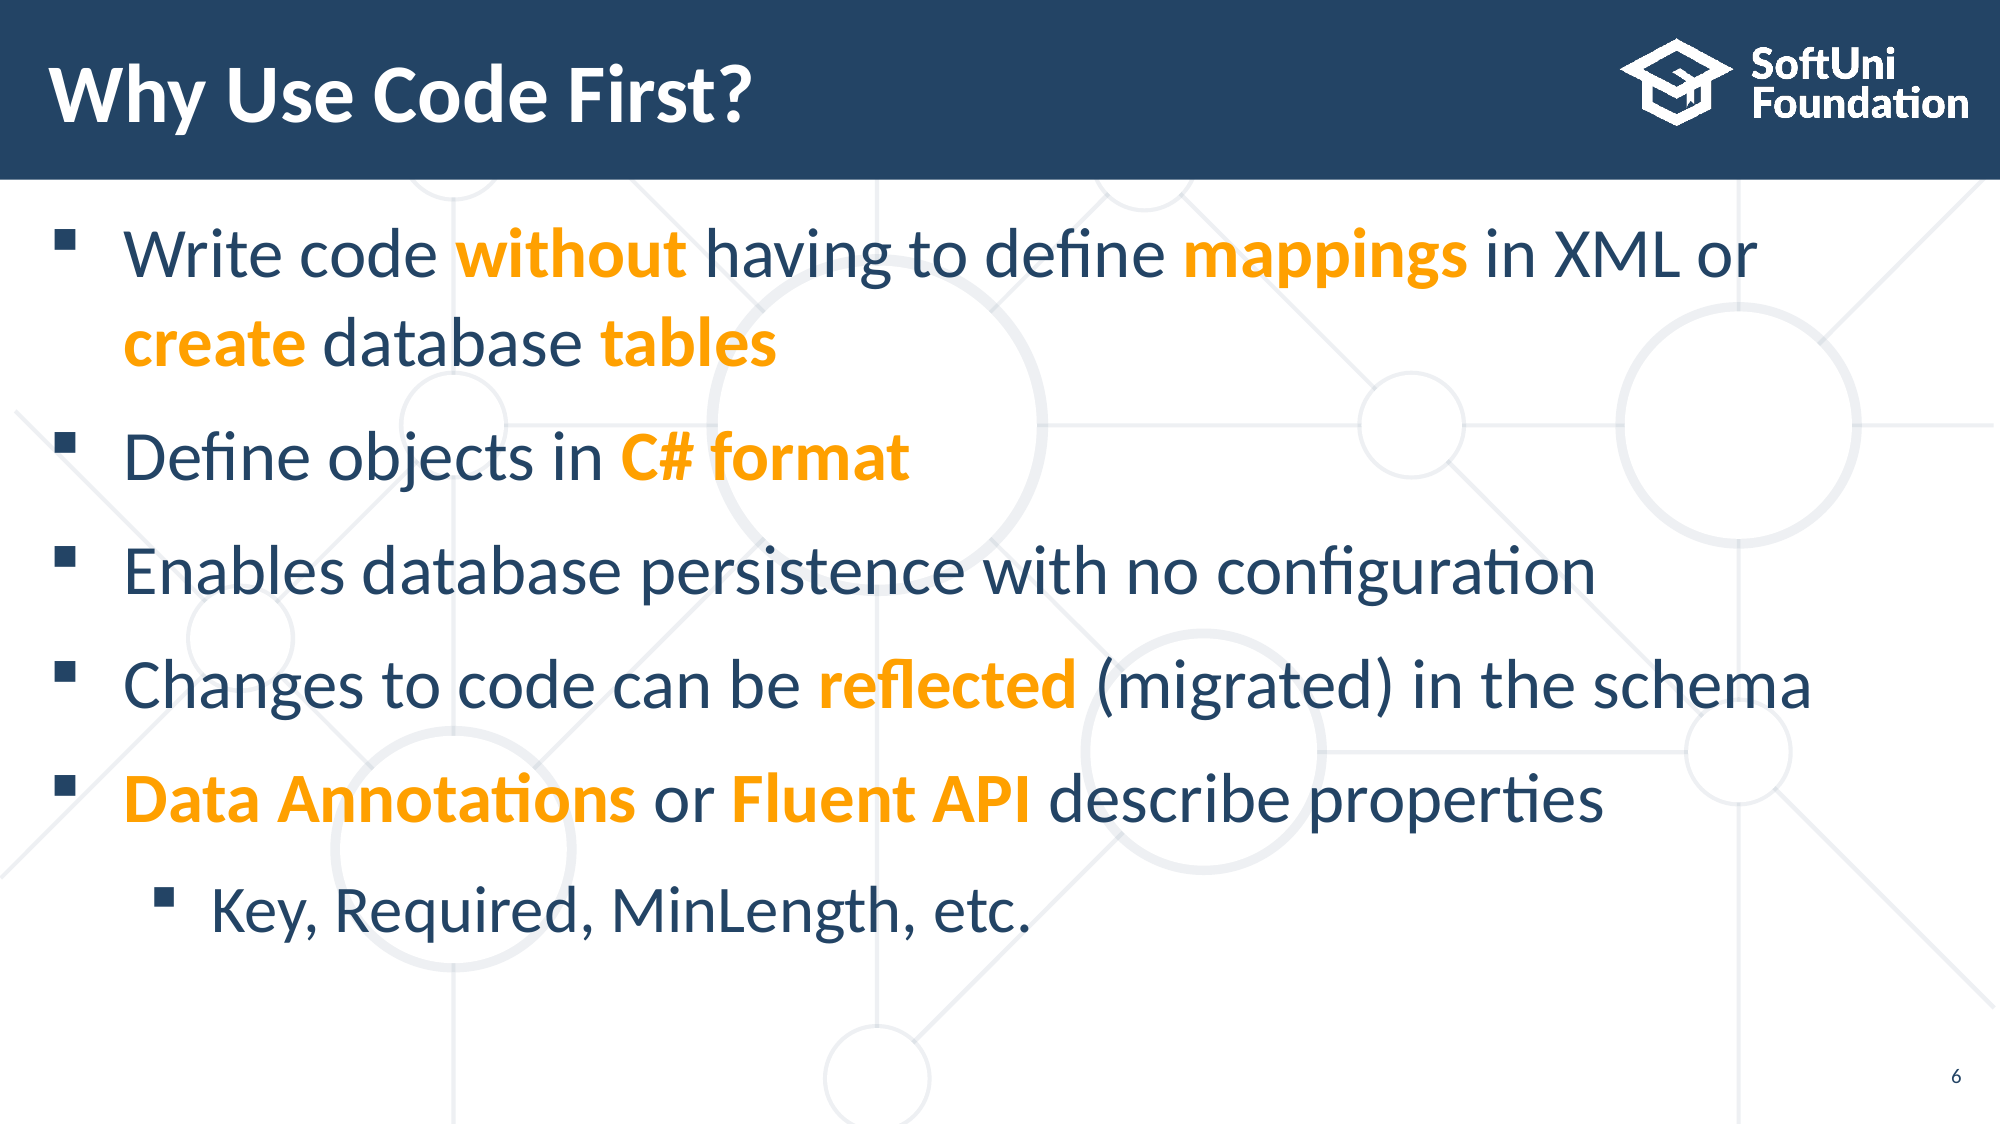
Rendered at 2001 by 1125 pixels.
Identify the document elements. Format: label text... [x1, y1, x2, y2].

title Why Use Code First? [31, 16, 1591, 162]
slide_number 6 [1897, 1049, 1968, 1101]
list Write code without having to define mappings in XML or create database tables Define objects in C# format Enables database persistence with no configuration Changes to code can be reflected (migrated) in the schema Data Annotations or Fluent API describe properties Key, Required, MinLength, etc. [31, 196, 1970, 1050]
picture [1619, 38, 1968, 126]
